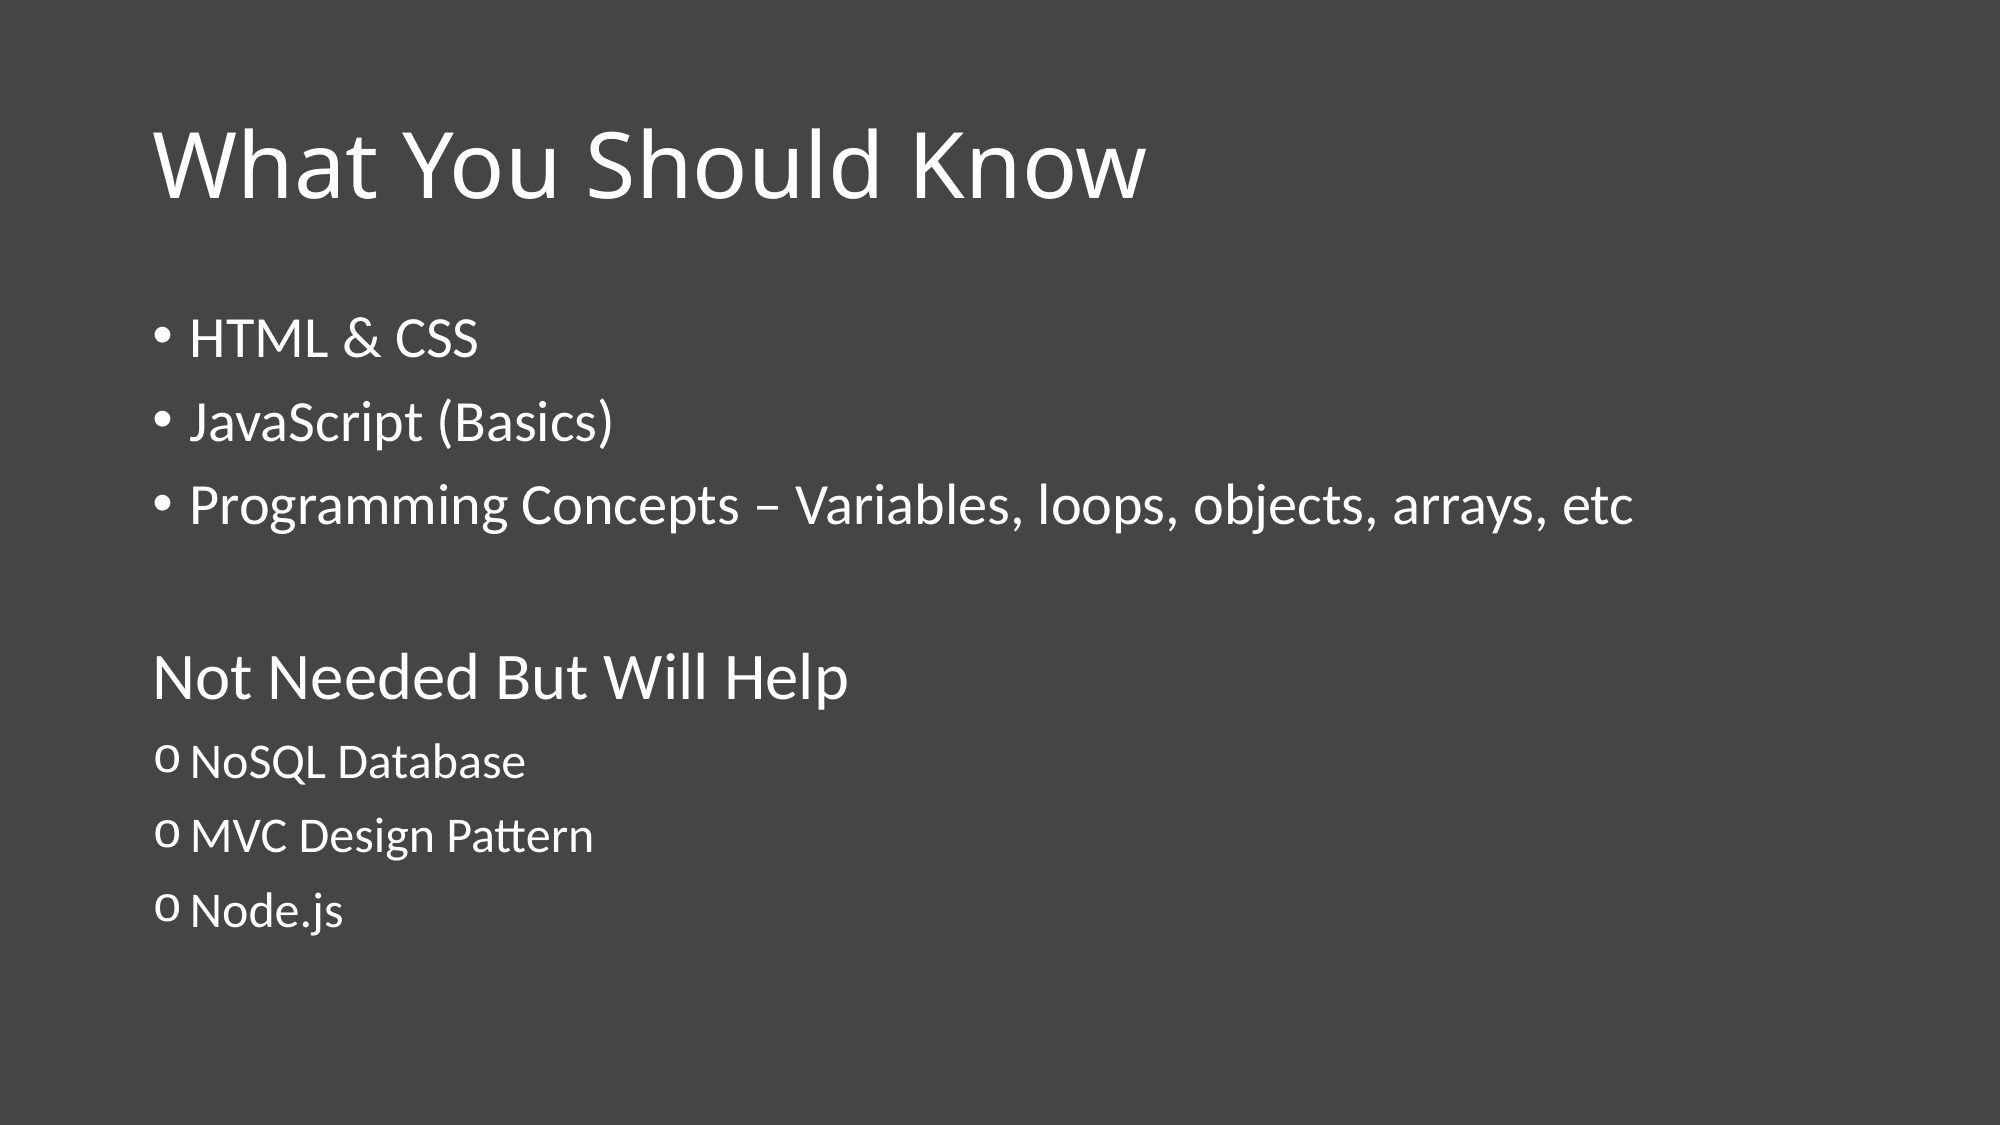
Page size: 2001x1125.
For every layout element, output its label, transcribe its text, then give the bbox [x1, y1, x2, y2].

title What You Should Know [137, 59, 1863, 278]
list HTML & CSS JavaScript (Basics) Programming Concepts – Variables, loops, objects, arrays, etc Not Needed But Will Help NoSQL Database MVC Design Pattern Node.js [137, 299, 1863, 1014]
